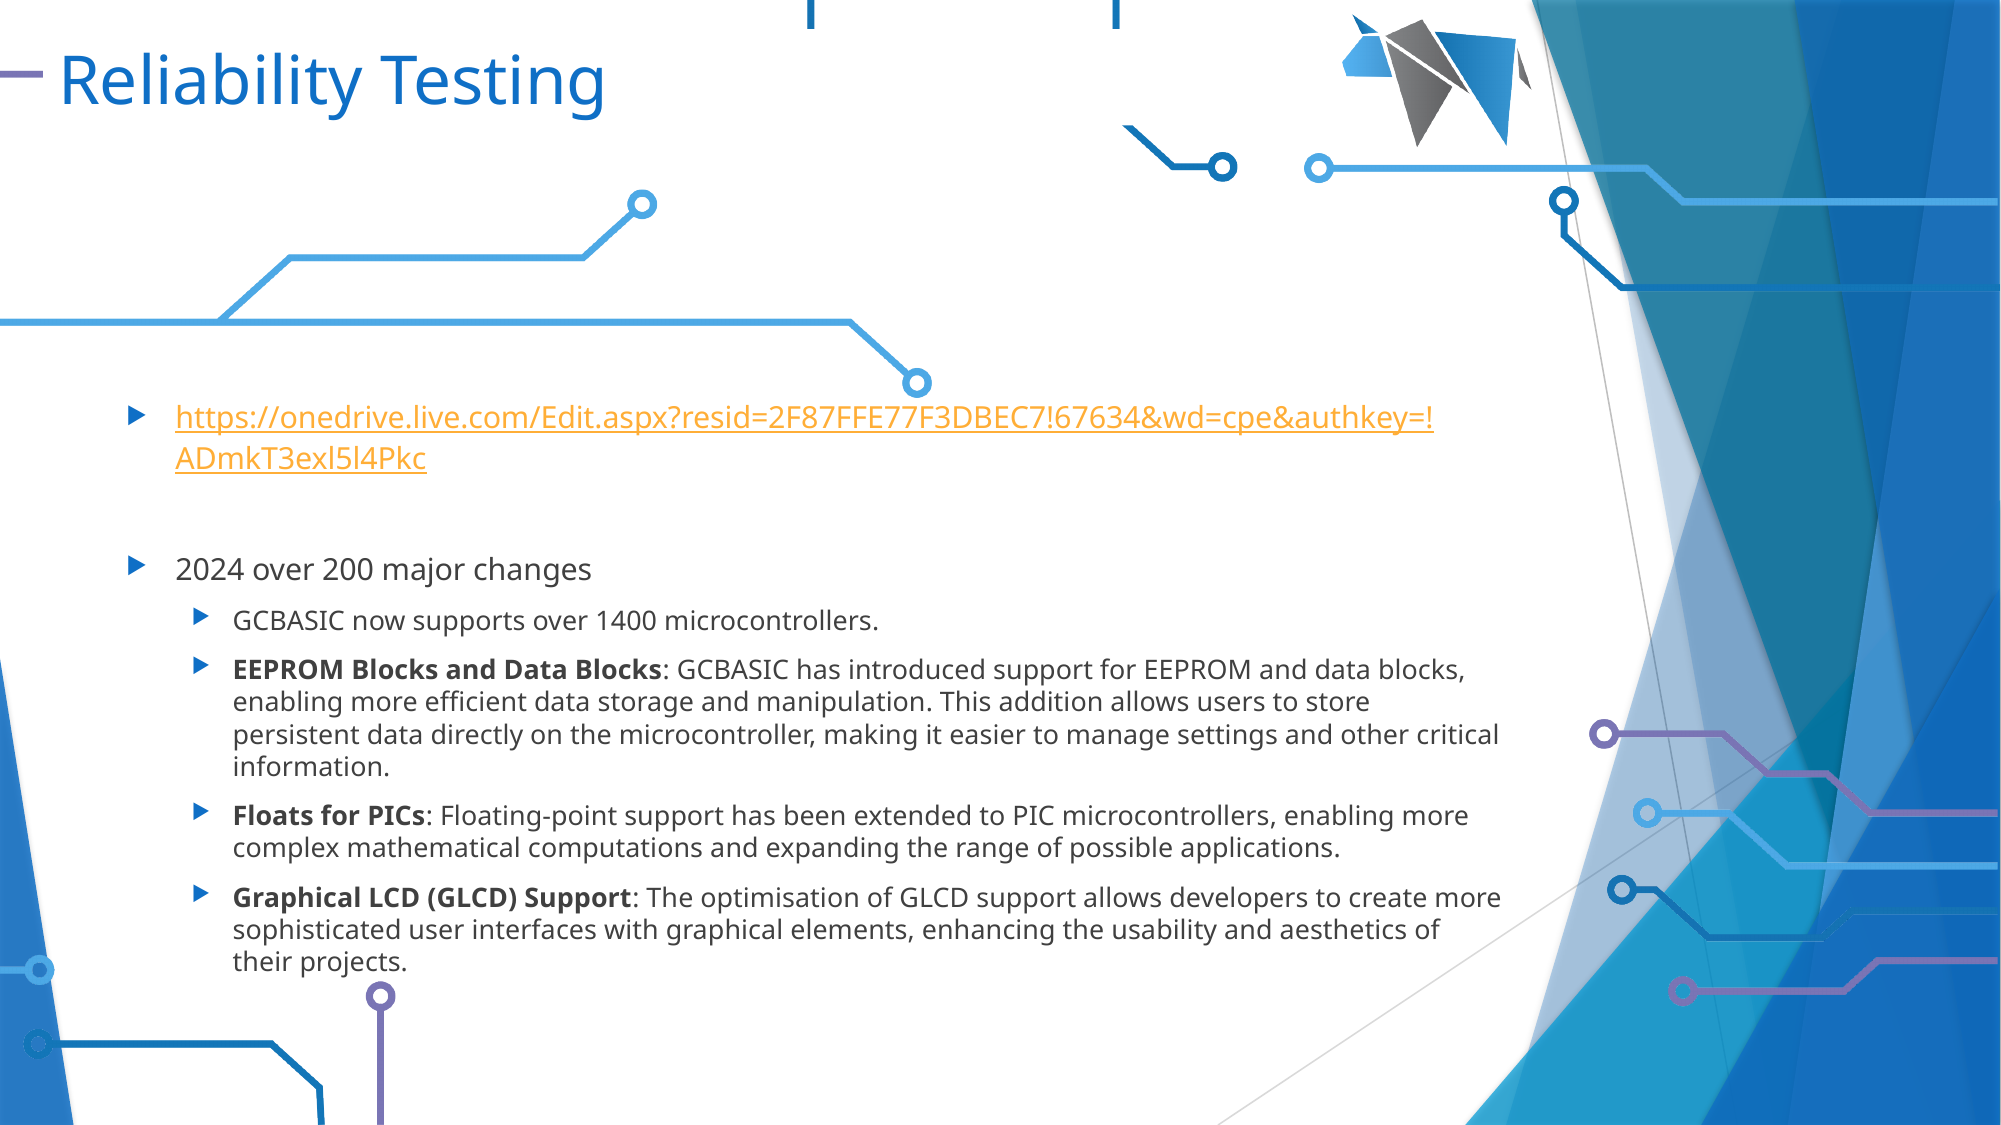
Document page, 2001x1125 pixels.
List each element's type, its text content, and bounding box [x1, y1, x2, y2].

picture [0, 0, 2000, 1125]
title Reliability Testing [43, 29, 1299, 126]
list https://onedrive.live.com/Edit.aspx?resid=2F87FFE77F3DBEC7!67634&wd=cpe&authkey=!ADmkT3exl5l4Pkc 2024 over 200 major changes GCBASIC now supports over 1400 microcontrollers. EEPROM Blocks and Data Blocks: GCBASIC has introduced support for EEPROM and data blocks, enabling more efficient data storage and manipulation. This addition allows users to store persistent data directly on the microcontroller, making it easier to manage settings and other critical information. Floats for PICs: Floating-point support has been extended to PIC microcontrollers, enabling more complex mathematical computations and expanding the range of possible applications. Graphical LCD (GLCD) Support: The optimisation of GLCD support allows developers to create more sophisticated user interfaces with graphical elements, enhancing the usability and aesthetics of their projects. [111, 390, 1522, 992]
